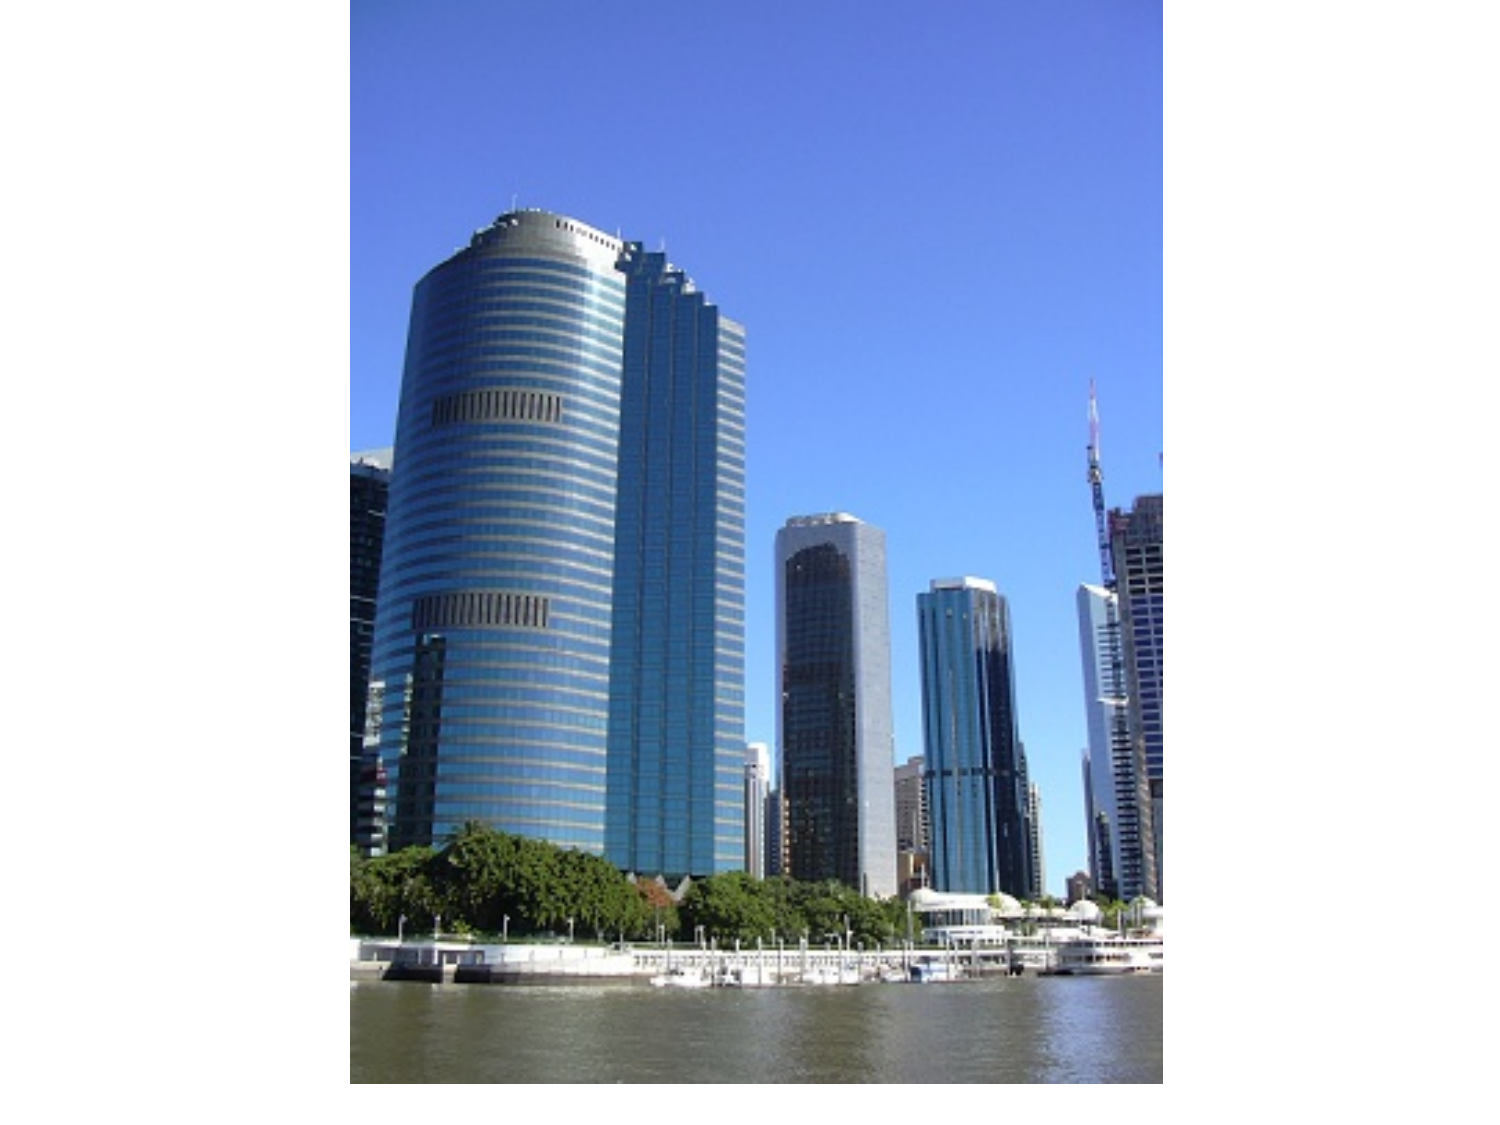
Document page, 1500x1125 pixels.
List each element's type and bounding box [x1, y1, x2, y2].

list [349, 0, 1163, 1084]
